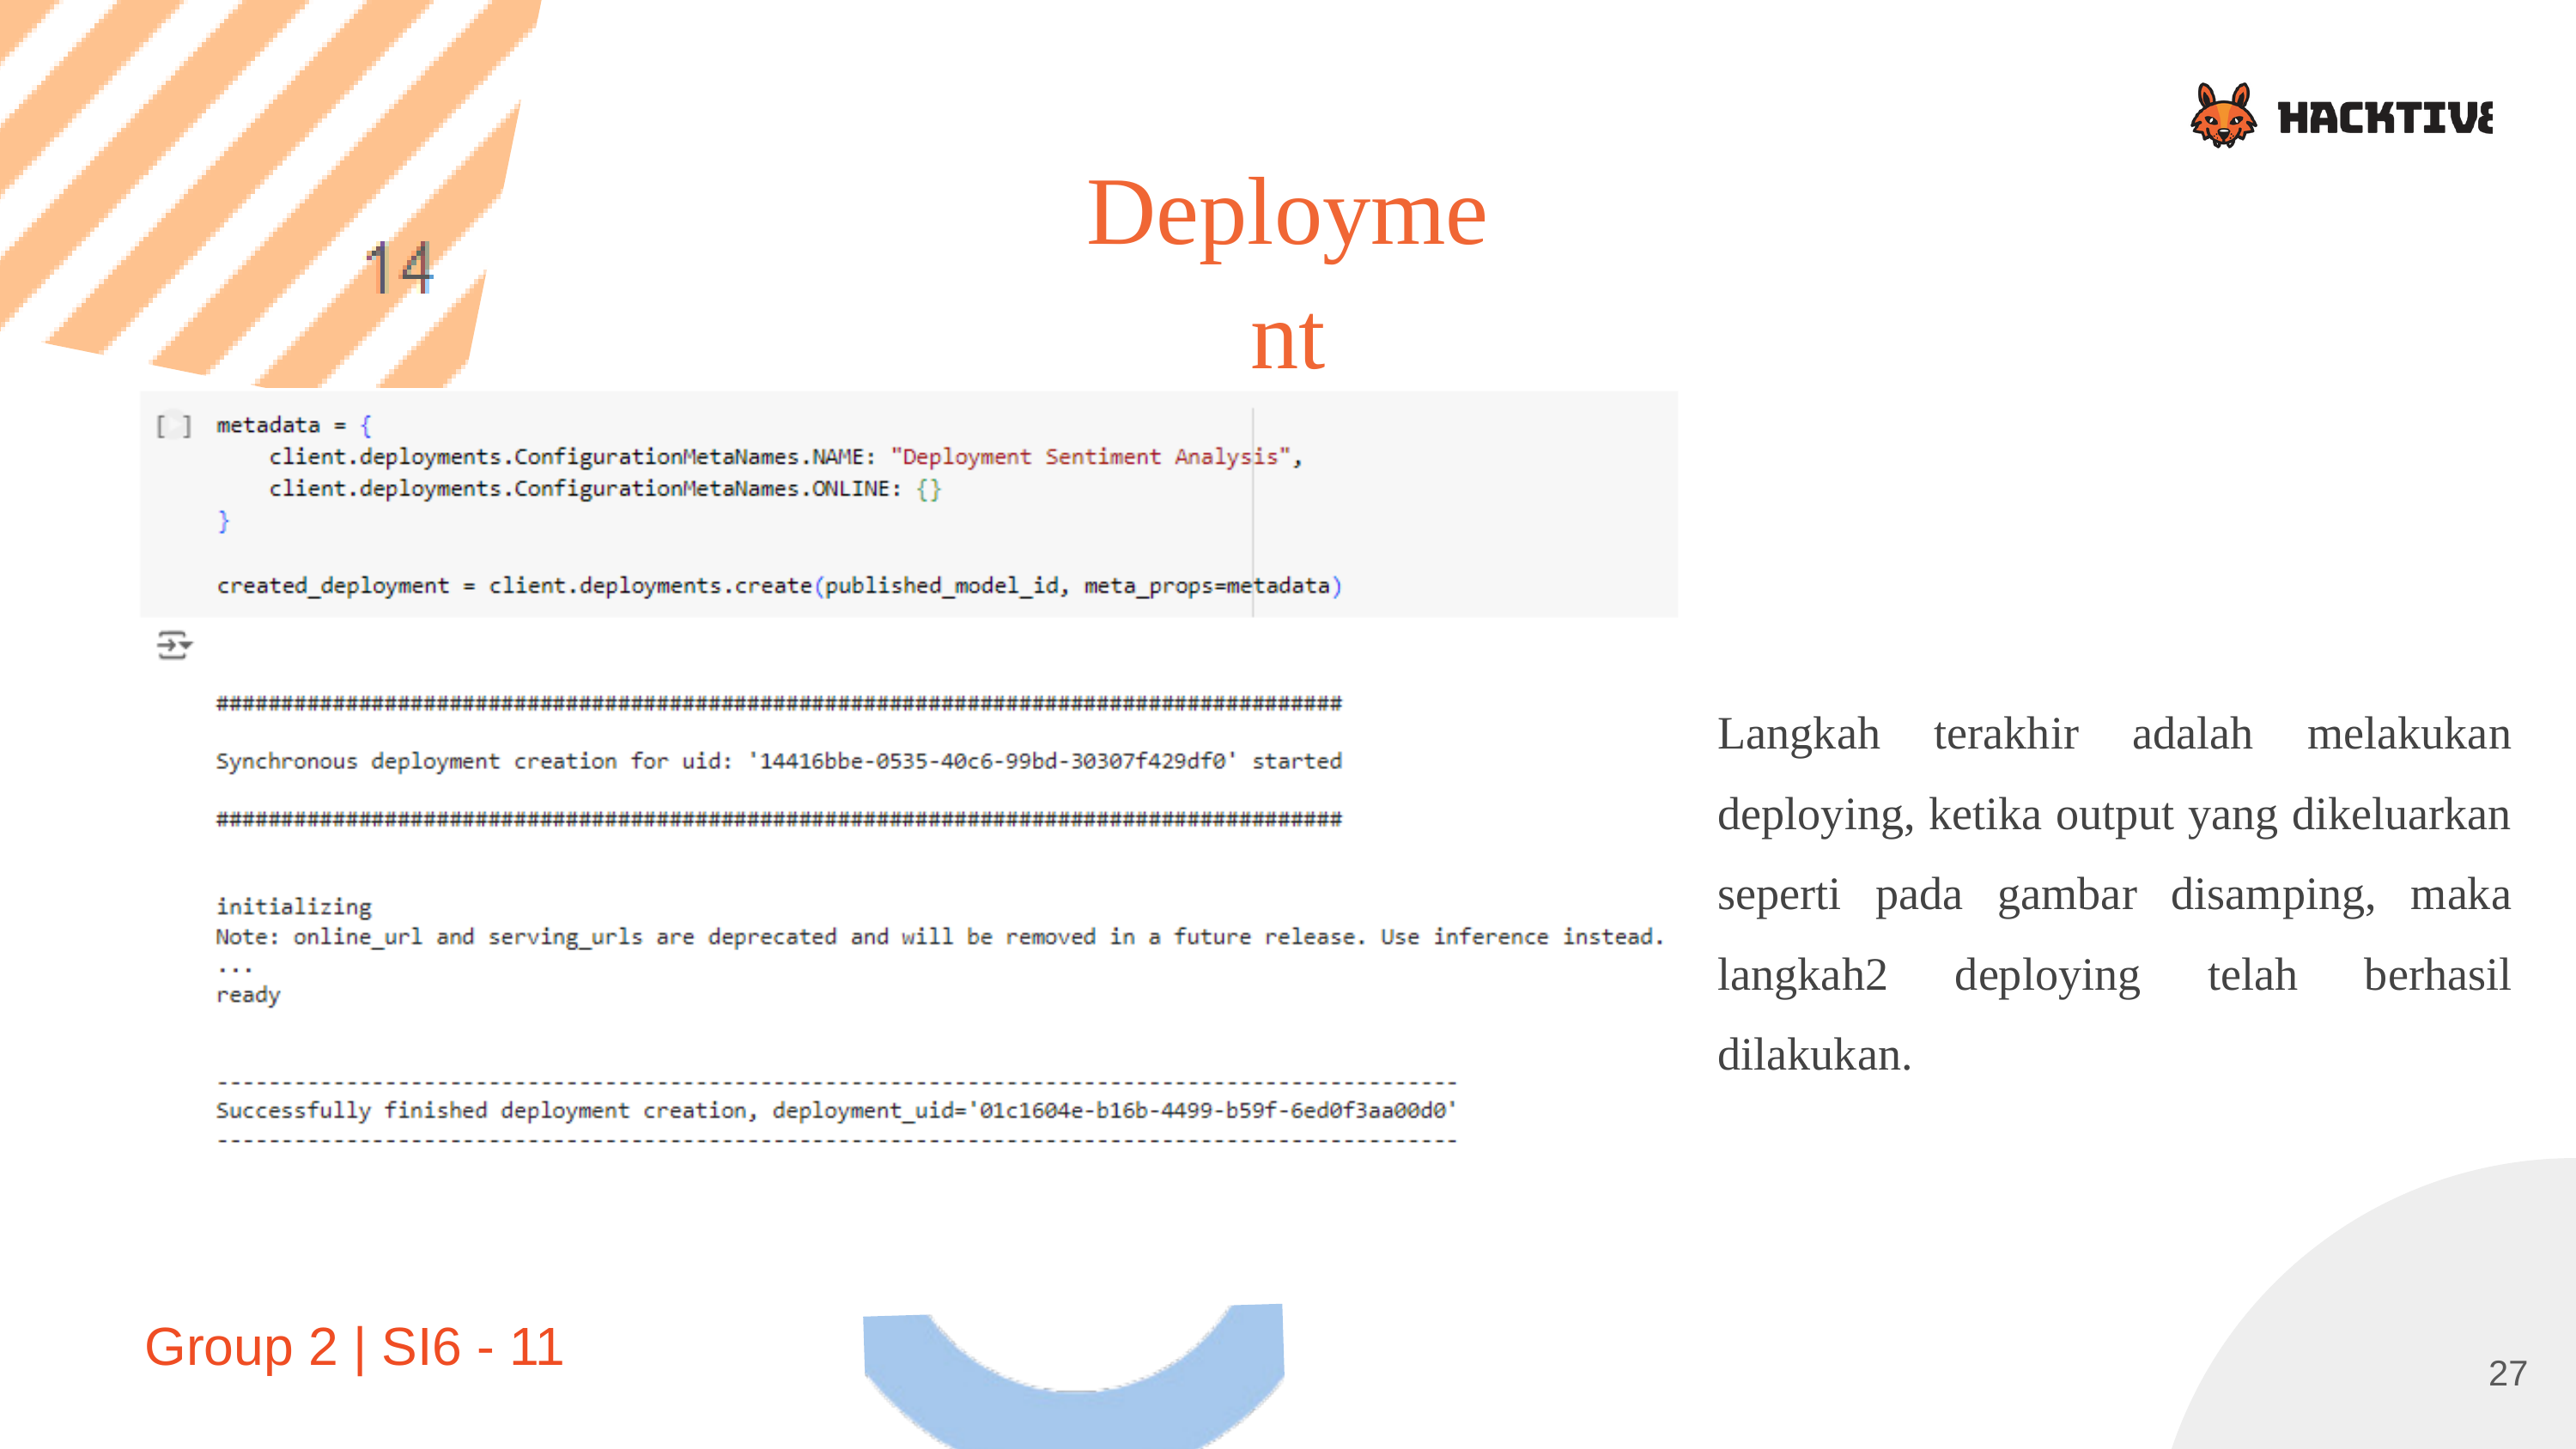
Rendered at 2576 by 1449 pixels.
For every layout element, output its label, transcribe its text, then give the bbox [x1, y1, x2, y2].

text_box Group 2 | SI6 - 11 [144, 1306, 1261, 1376]
text_box [2171, 1158, 2576, 1449]
text_box [131, 388, 1679, 1216]
text_box [0, 0, 542, 388]
text_box [865, 1303, 1287, 1449]
text_box [2188, 80, 2493, 151]
text_box 27 [2399, 1341, 2529, 1393]
text_box Langkah terakhir adalah melakukan deploying, ketika output yang dikeluarkan seperti pada gambar disamping, maka langkah2 deploying telah berhasil dilakukan. [1717, 677, 2513, 1080]
text_box Deployment [1078, 137, 1498, 389]
